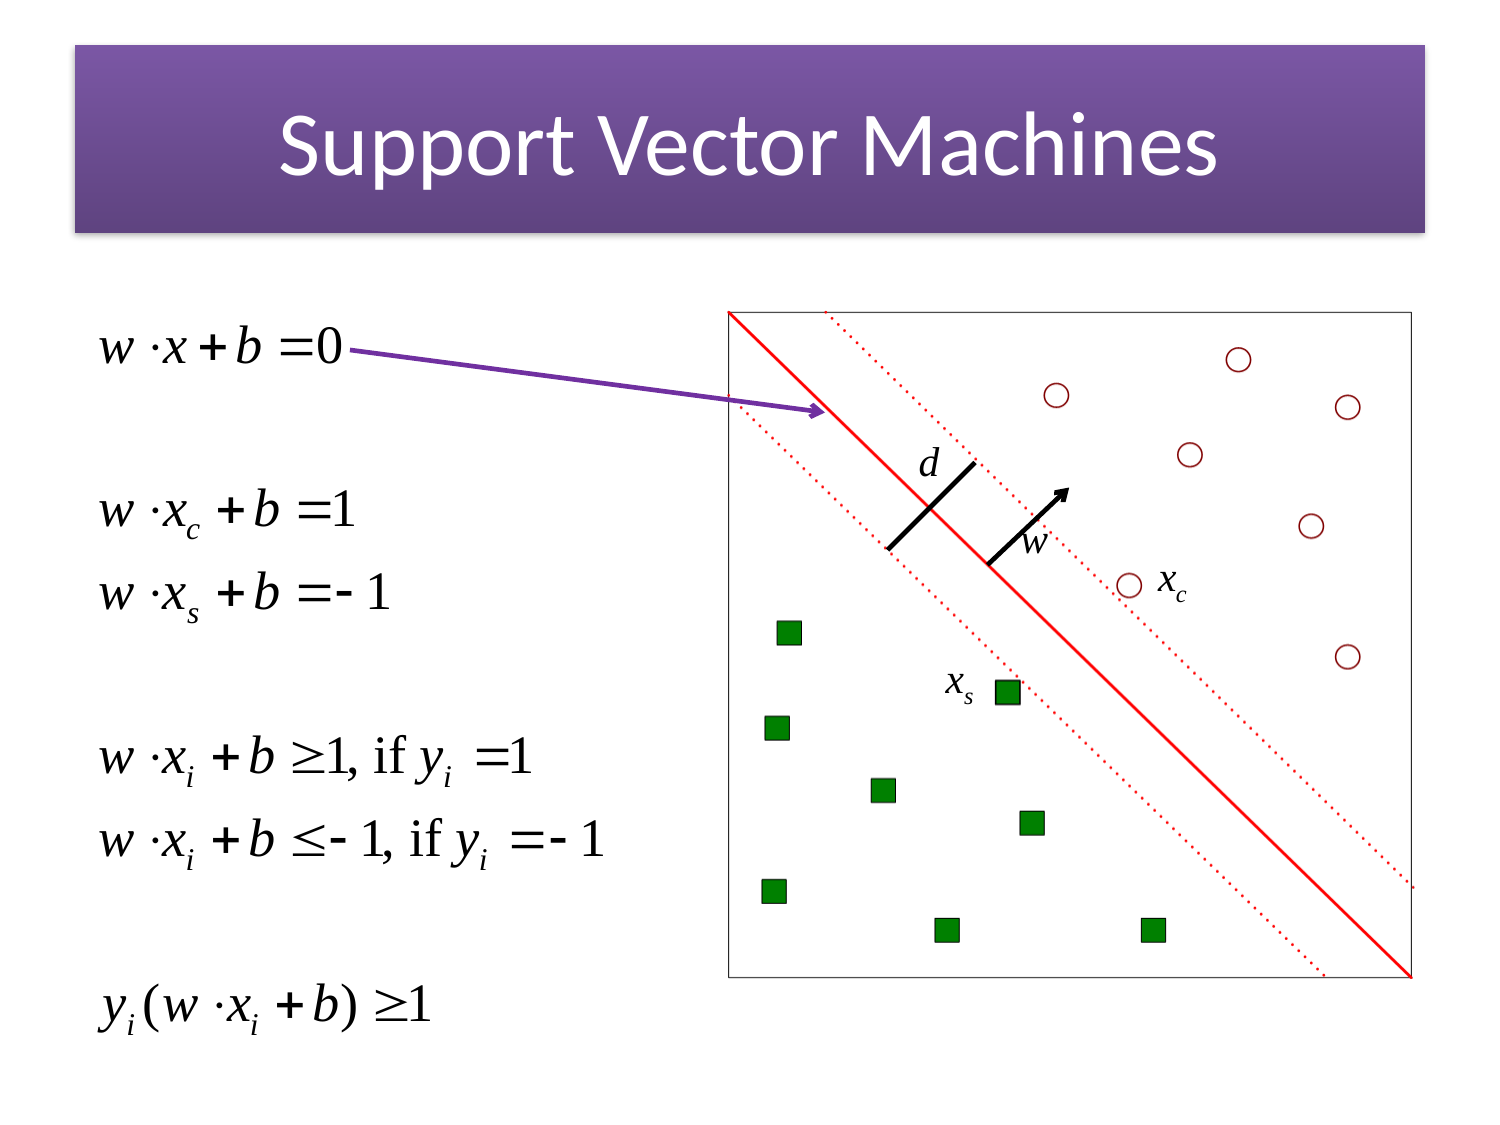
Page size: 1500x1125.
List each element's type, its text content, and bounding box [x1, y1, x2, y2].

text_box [987, 487, 1070, 566]
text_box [937, 651, 983, 715]
picture [674, 274, 1476, 1031]
title Support Vector Machines [75, 45, 1425, 233]
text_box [1013, 525, 1056, 565]
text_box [89, 312, 611, 1045]
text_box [1007, 570, 1159, 604]
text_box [887, 462, 976, 551]
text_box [911, 437, 951, 488]
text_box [1149, 549, 1196, 613]
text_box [349, 349, 826, 413]
